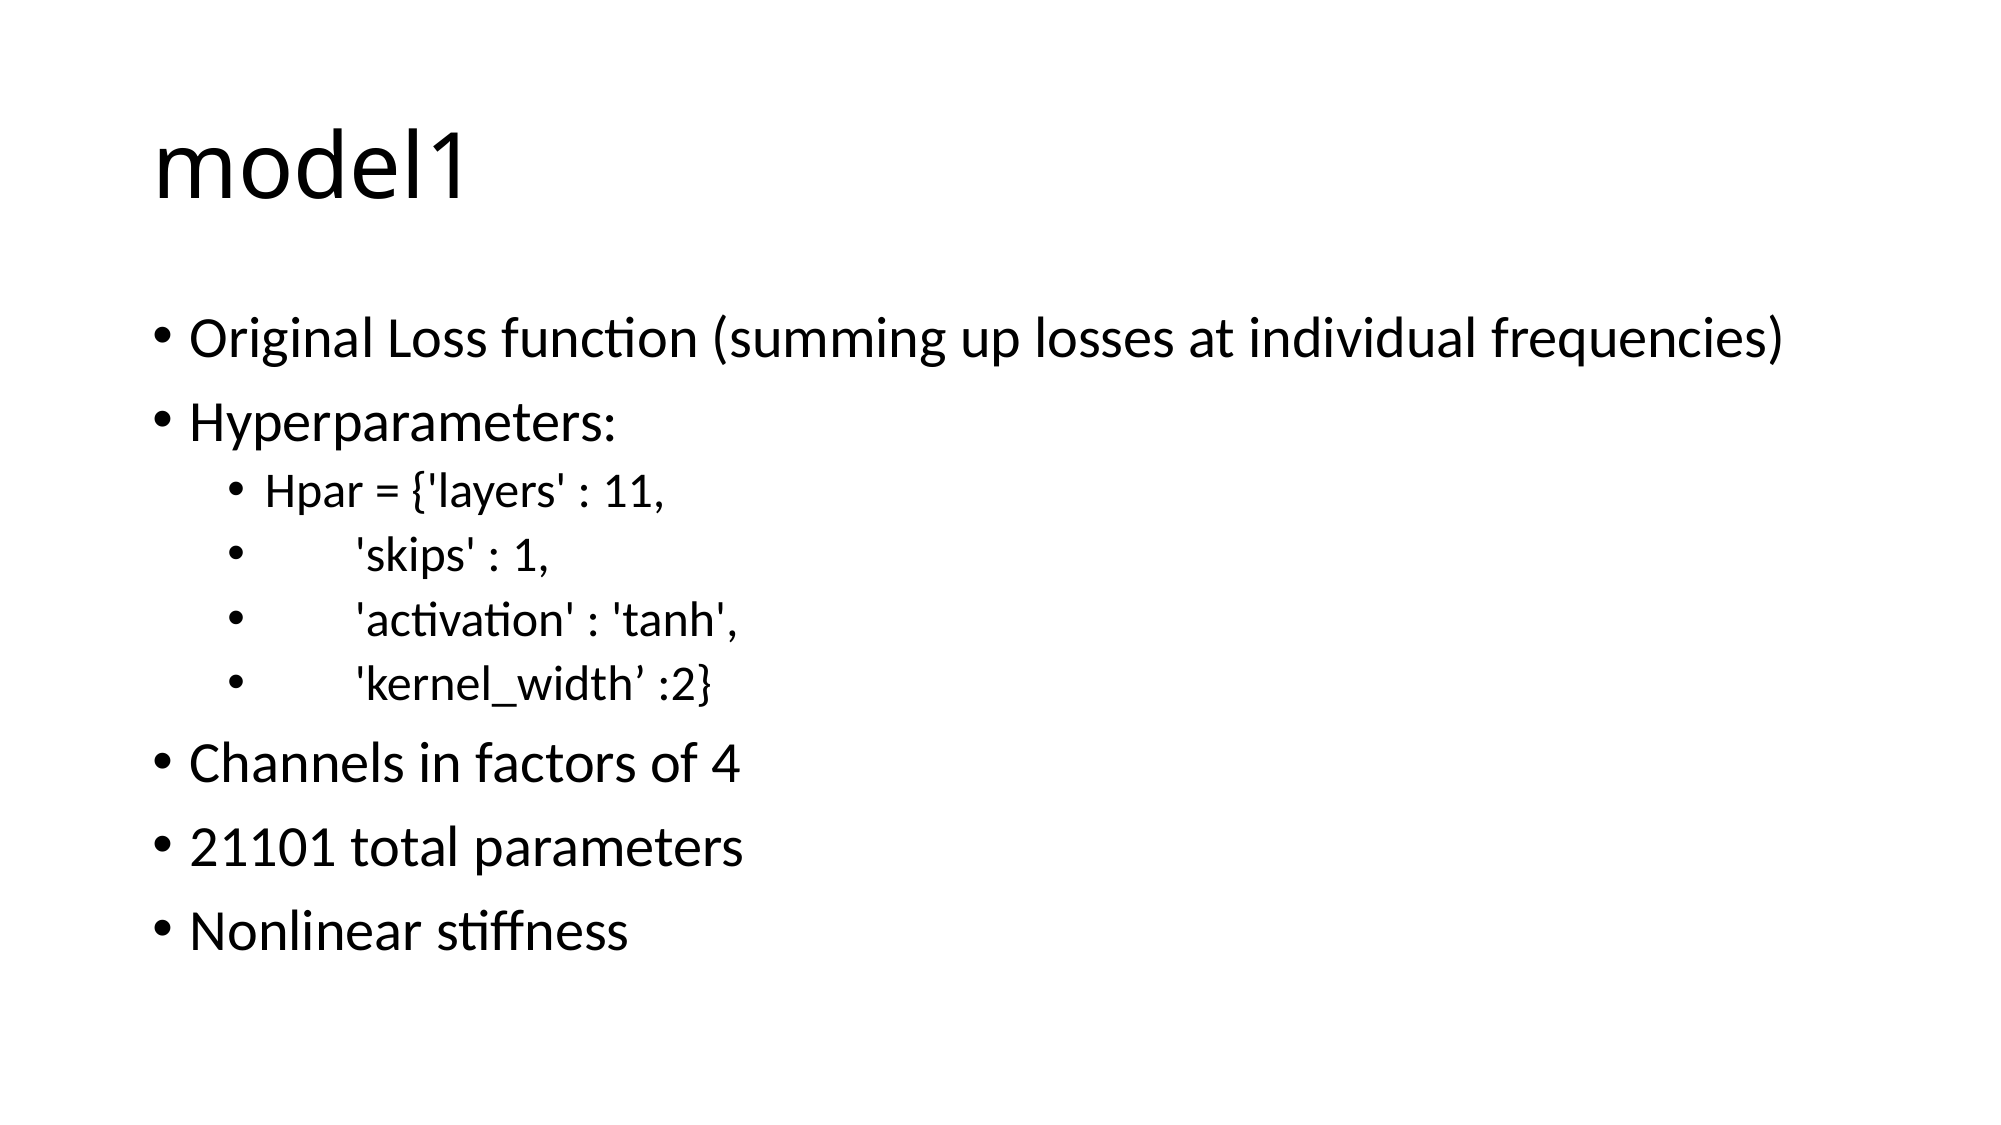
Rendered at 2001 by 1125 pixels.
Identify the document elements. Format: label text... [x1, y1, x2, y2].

title model1 [137, 59, 1863, 278]
list Original Loss function (summing up losses at individual frequencies) Hyperparameters: Hpar = {'layers' : 11, 'skips' : 1, 'activation' : 'tanh', 'kernel_width’ :2} Channels in factors of 4 21101 total parameters Nonlinear stiffness [137, 299, 1863, 1014]
